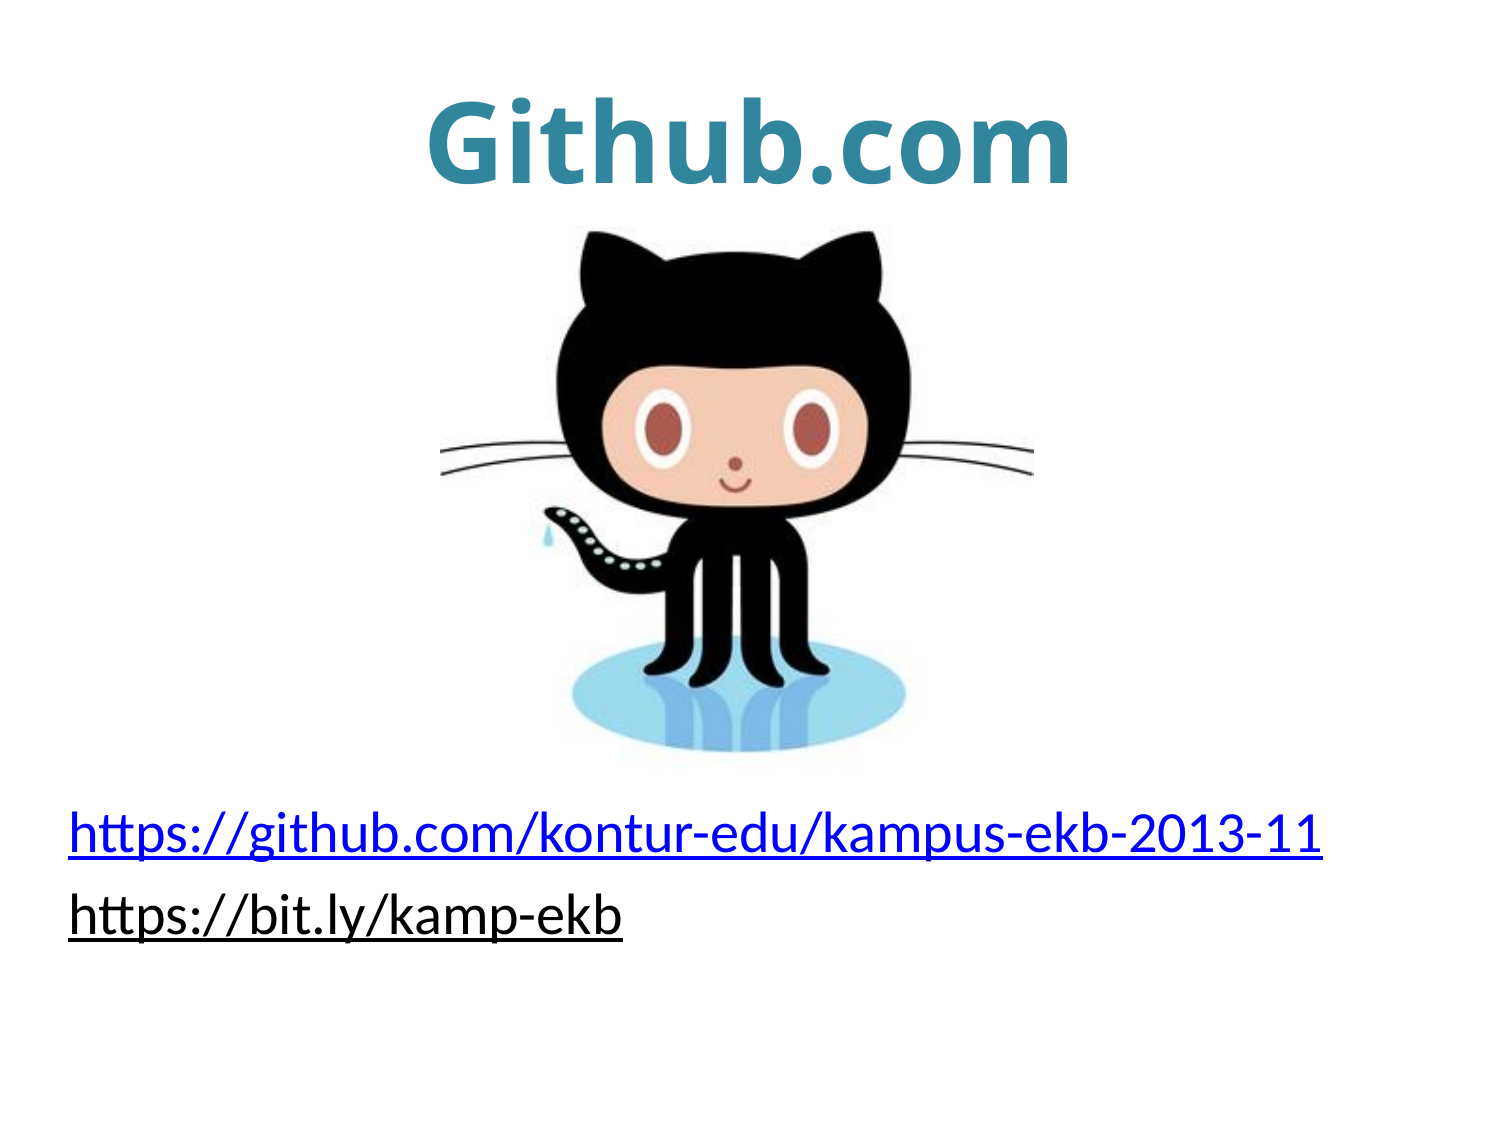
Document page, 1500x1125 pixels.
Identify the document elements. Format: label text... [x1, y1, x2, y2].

list https://github.com/kontur-edu/kampus-ekb-2013-11 https://bit.ly/kamp-ekb [53, 786, 1449, 1059]
picture [440, 196, 1034, 790]
title Github.com [75, 45, 1425, 233]
